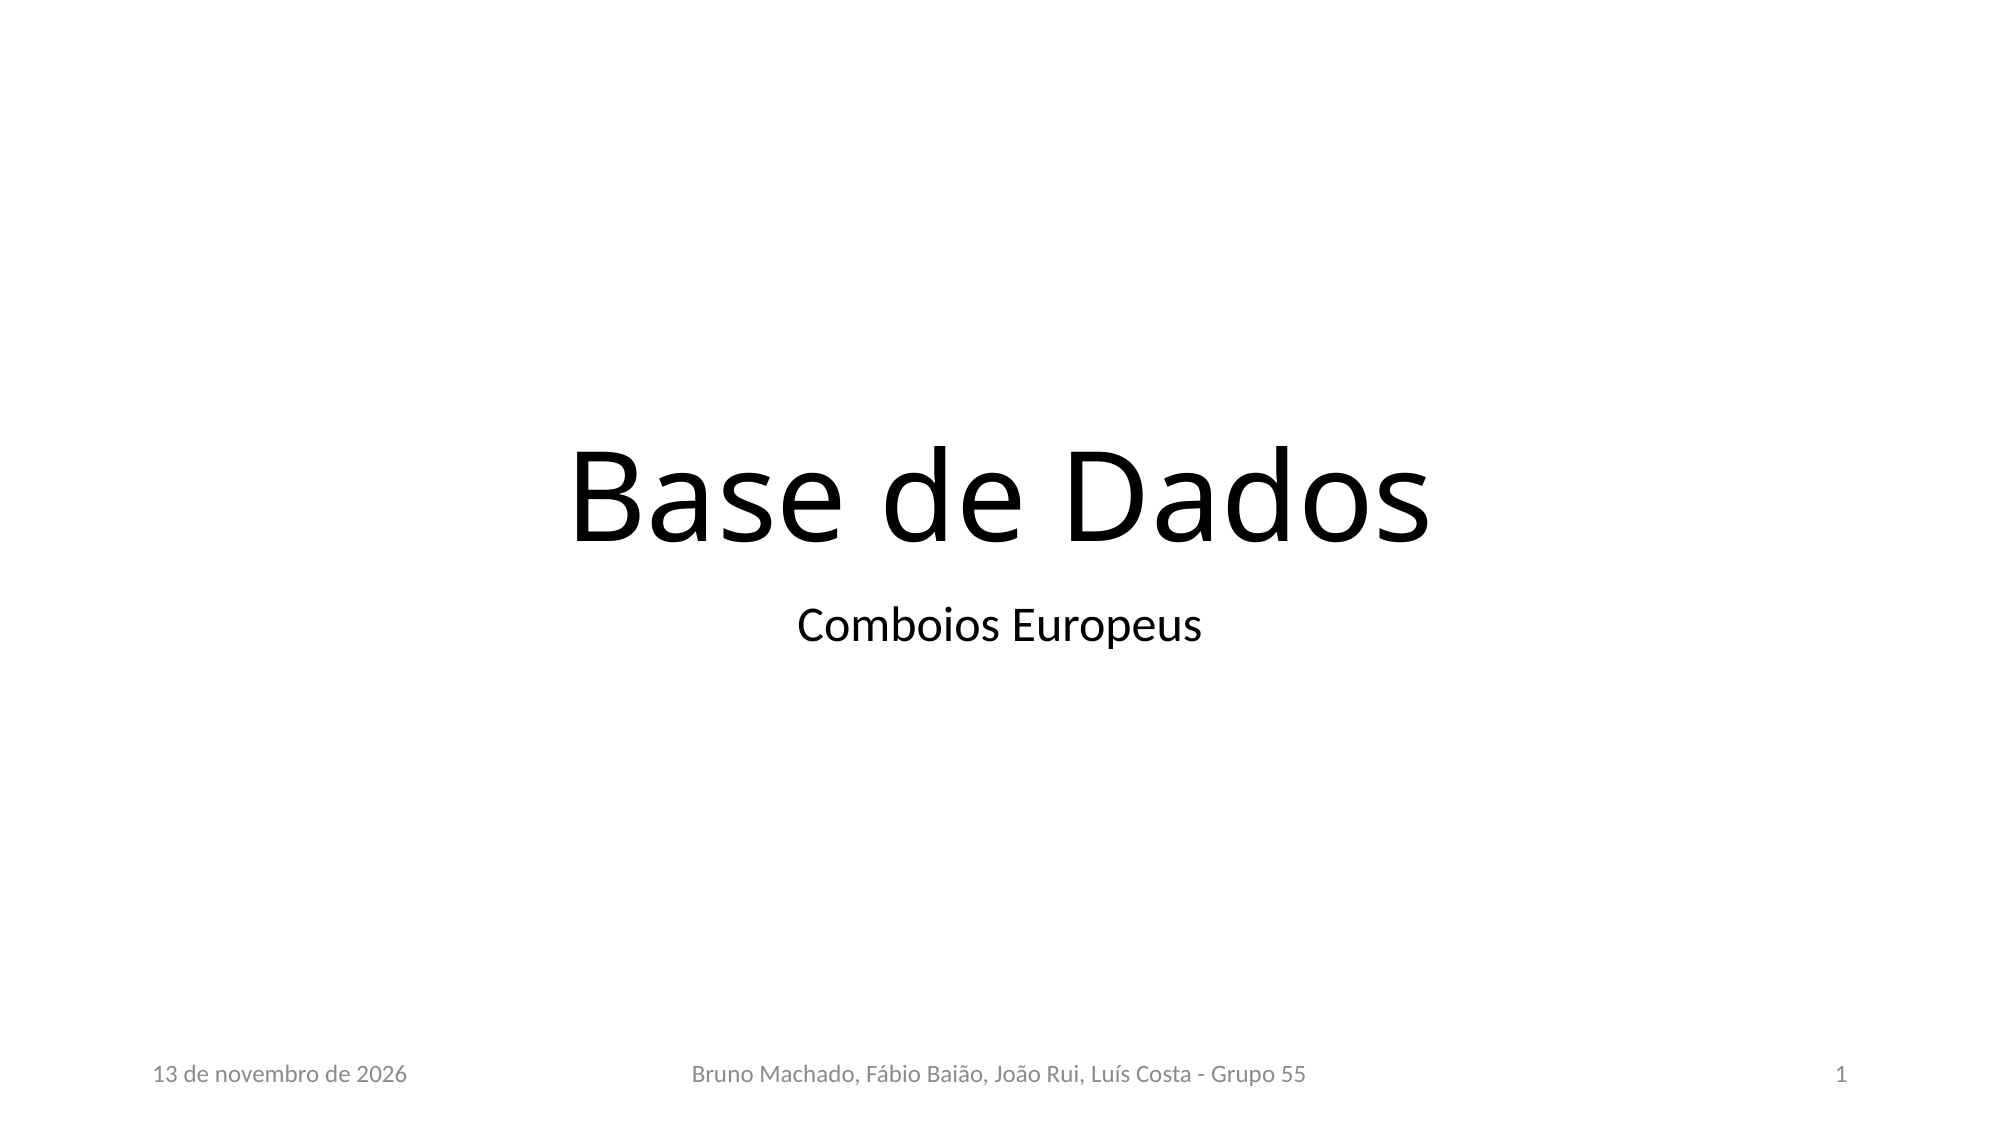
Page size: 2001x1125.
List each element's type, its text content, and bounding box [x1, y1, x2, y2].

slide_number 1 [1412, 1042, 1863, 1103]
subtitle Comboios Europeus [249, 590, 1750, 863]
title Base de Dados [249, 184, 1750, 576]
slide_number janeiro de 17 [137, 1042, 588, 1103]
footer Bruno Machado, Fábio Baião, João Rui, Luís Costa - Grupo 55 [662, 1042, 1338, 1103]
